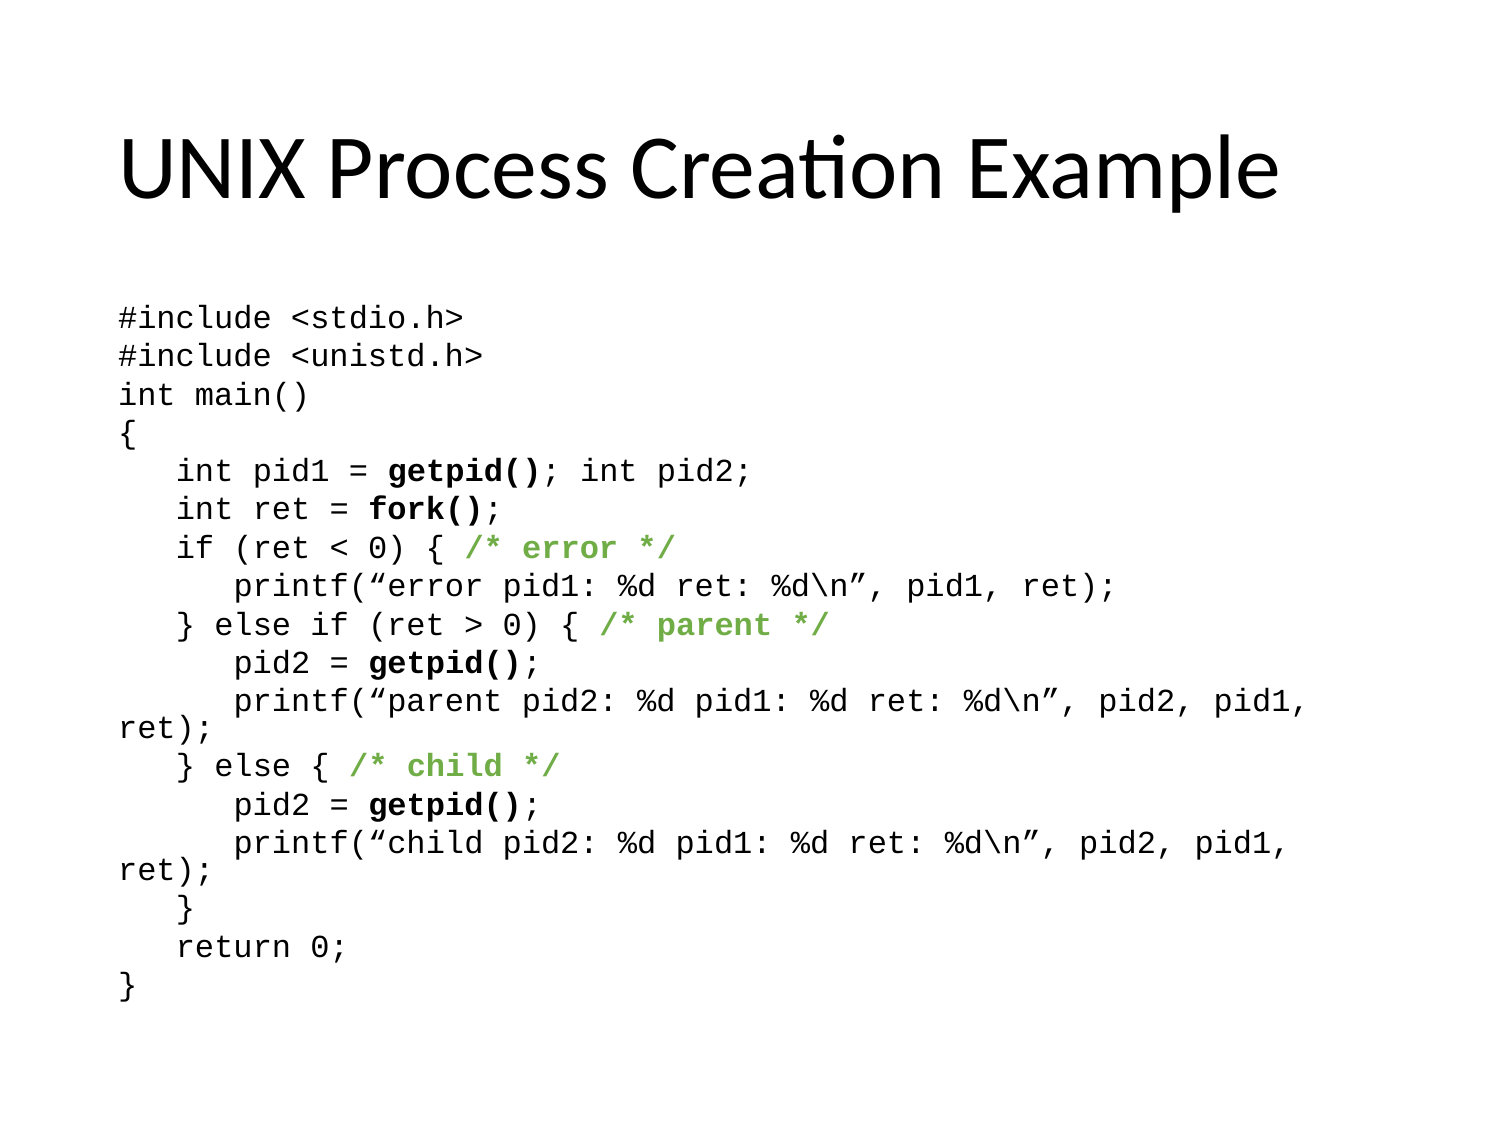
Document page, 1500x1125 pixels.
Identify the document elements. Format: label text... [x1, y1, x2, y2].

list #include <stdio.h> #include <unistd.h> int main() { int pid1 = getpid(); int pid2; int ret = fork(); if (ret < 0) { /* error */ printf(“error pid1: %d ret: %d\n”, pid1, ret); } else if (ret > 0) { /* parent */ pid2 = getpid(); printf(“parent pid2: %d pid1: %d ret: %d\n”, pid2, pid1, ret); } else { /* child */ pid2 = getpid(); printf(“child pid2: %d pid1: %d ret: %d\n”, pid2, pid1, ret); } return 0; } [103, 299, 1413, 1014]
title UNIX Process Creation Example [103, 59, 1397, 278]
